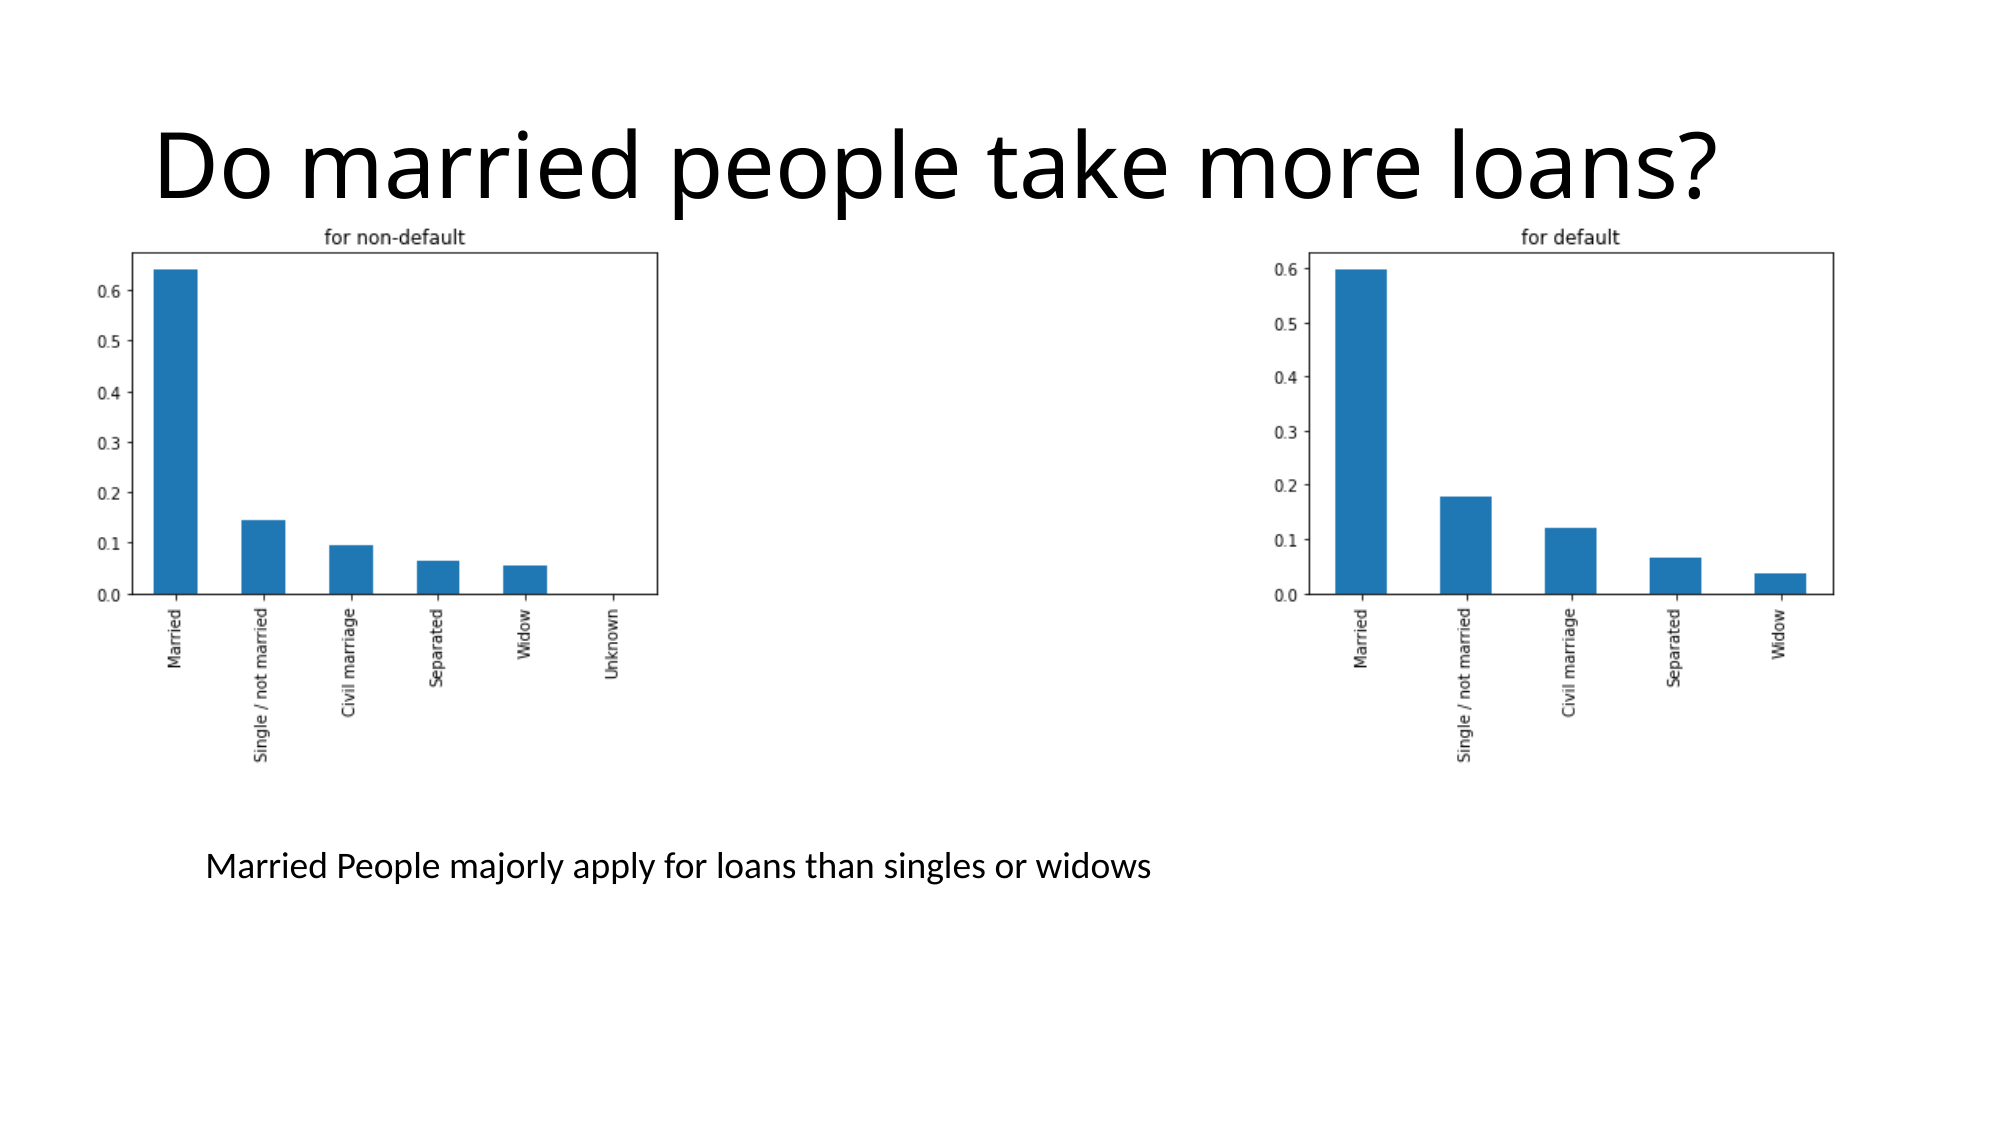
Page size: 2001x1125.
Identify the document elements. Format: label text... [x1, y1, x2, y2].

picture [1262, 218, 1844, 771]
text_box Married People majorly apply for loans than singles or widows [190, 833, 1168, 894]
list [85, 218, 668, 771]
title Do married people take more loans? [137, 59, 1863, 278]
